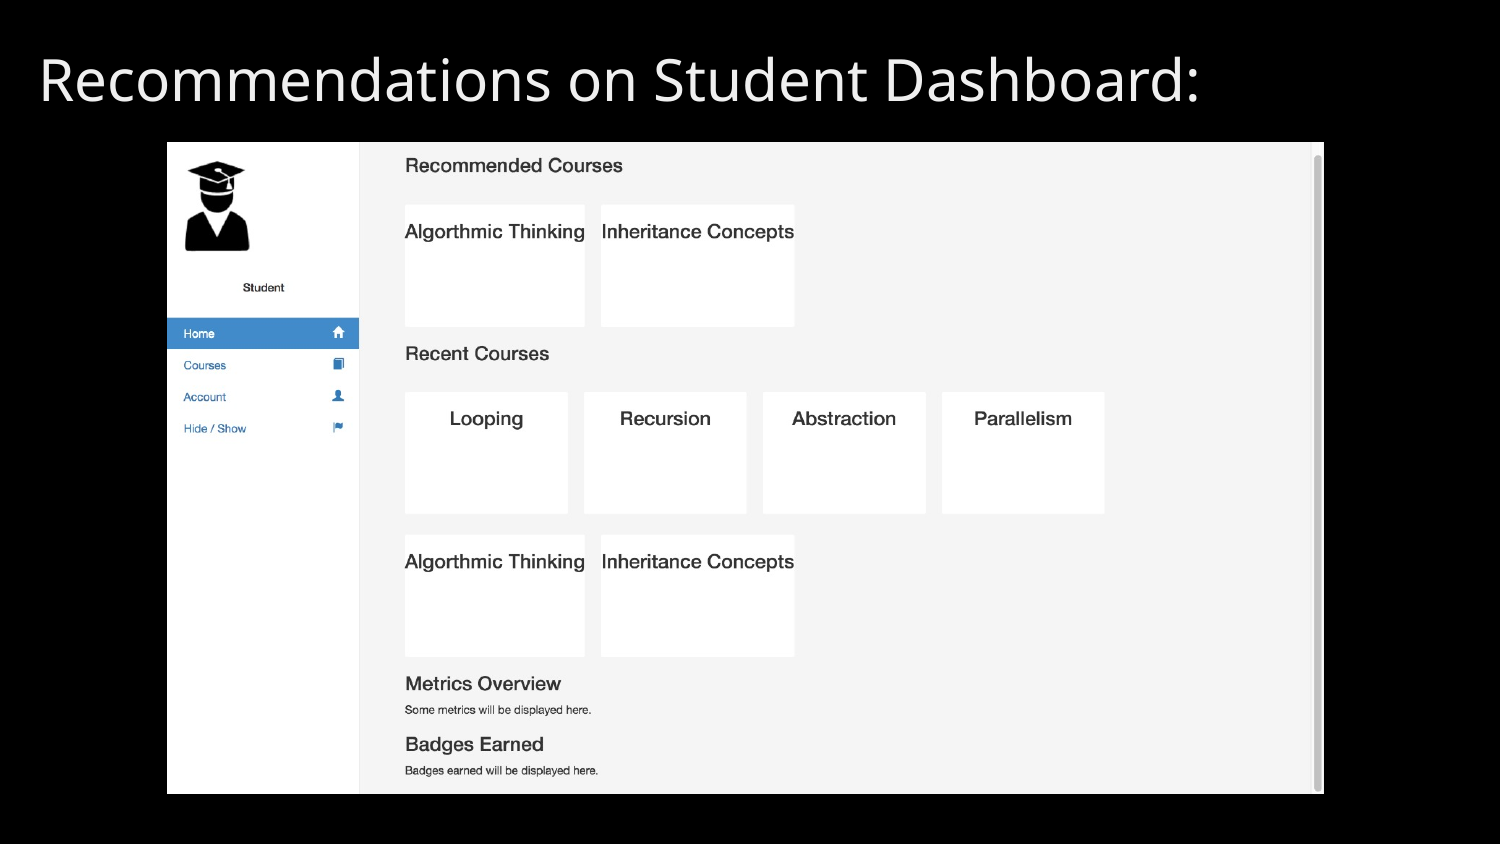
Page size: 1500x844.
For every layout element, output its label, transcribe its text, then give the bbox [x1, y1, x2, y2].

title Recommendations on Student Dashboard: [23, 27, 1422, 122]
picture [166, 142, 1324, 794]
